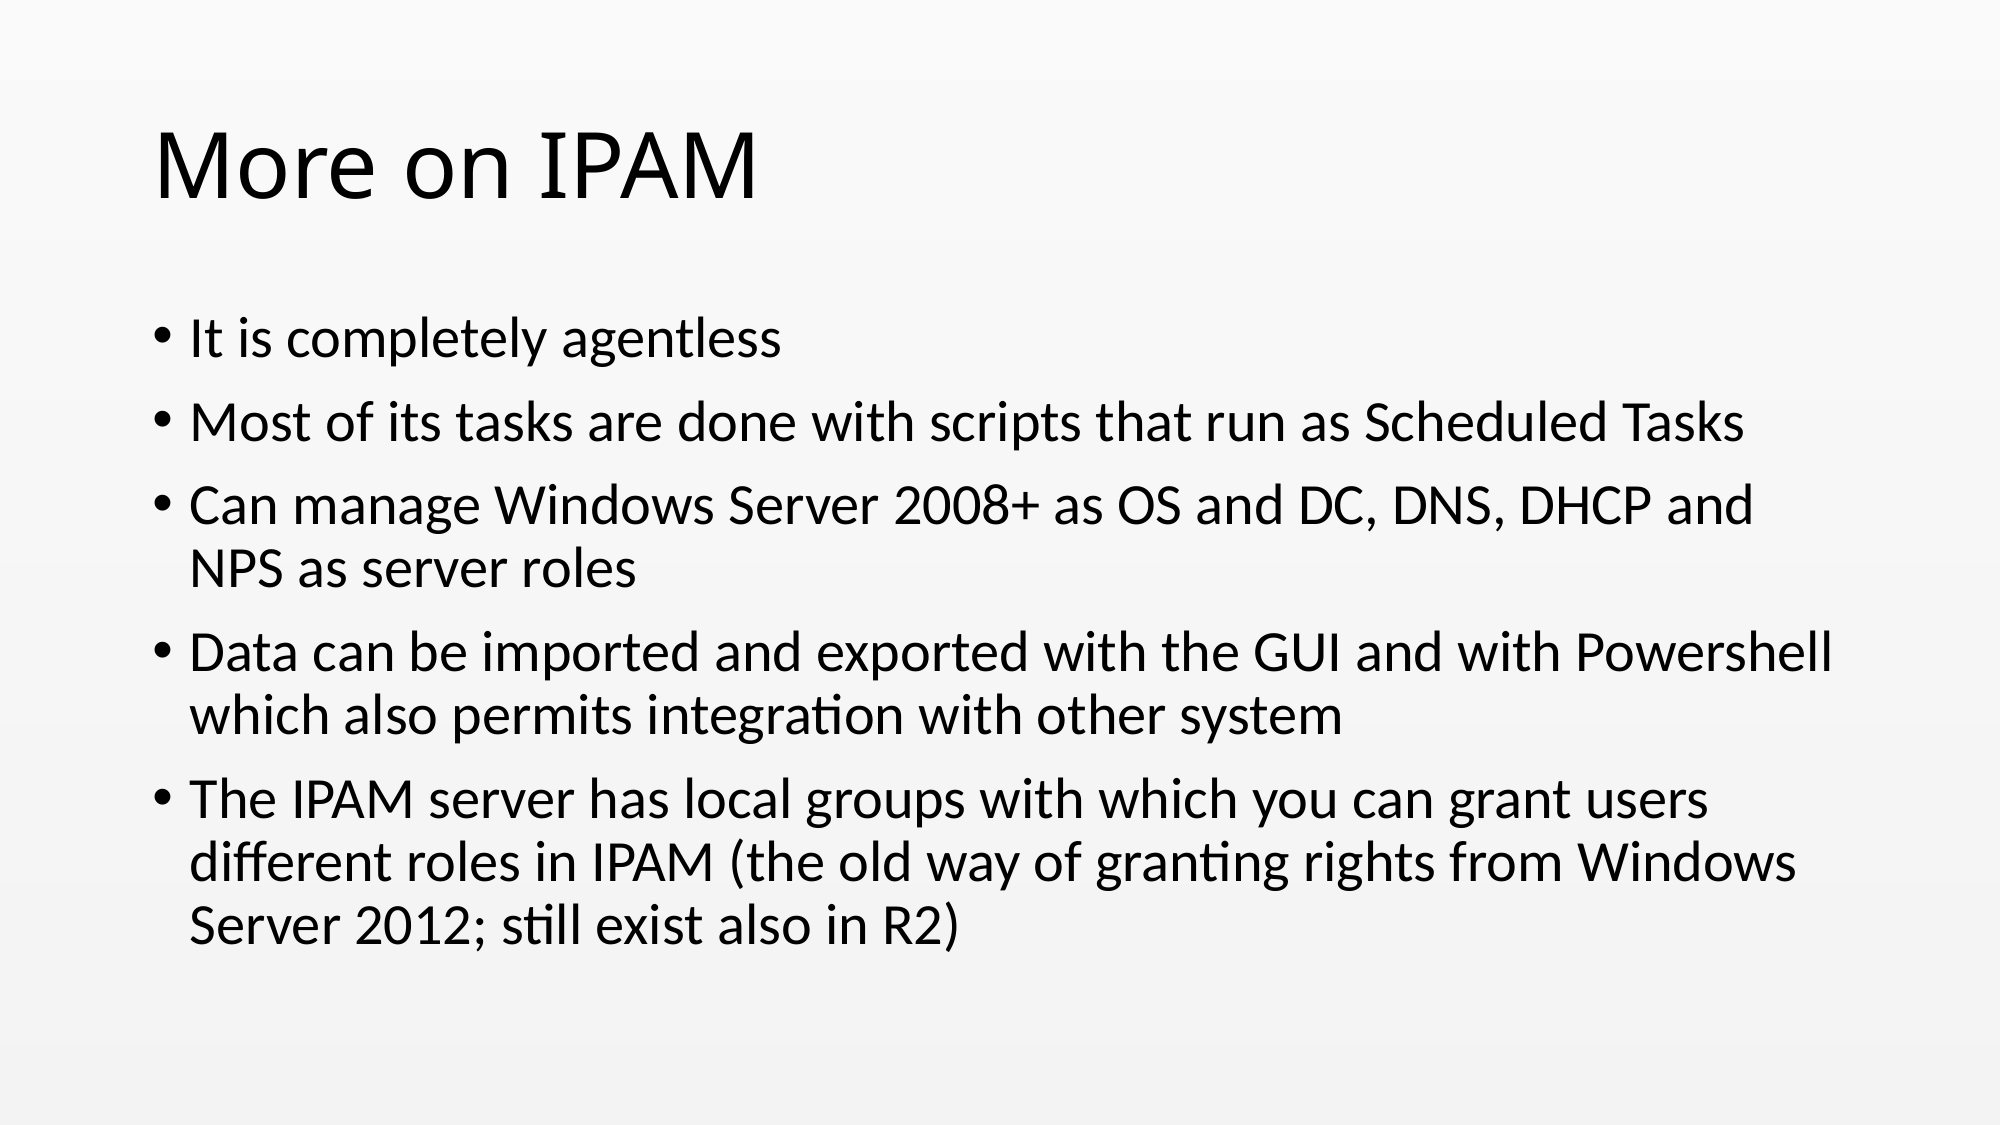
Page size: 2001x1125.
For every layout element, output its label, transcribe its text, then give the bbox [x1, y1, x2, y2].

list It is completely agentless Most of its tasks are done with scripts that run as Scheduled Tasks Can manage Windows Server 2008+ as OS and DC, DNS, DHCP and NPS as server roles Data can be imported and exported with the GUI and with Powershell which also permits integration with other system The IPAM server has local groups with which you can grant users different roles in IPAM (the old way of granting rights from Windows Server 2012; still exist also in R2) [137, 299, 1863, 1014]
title More on IPAM [137, 59, 1863, 278]
